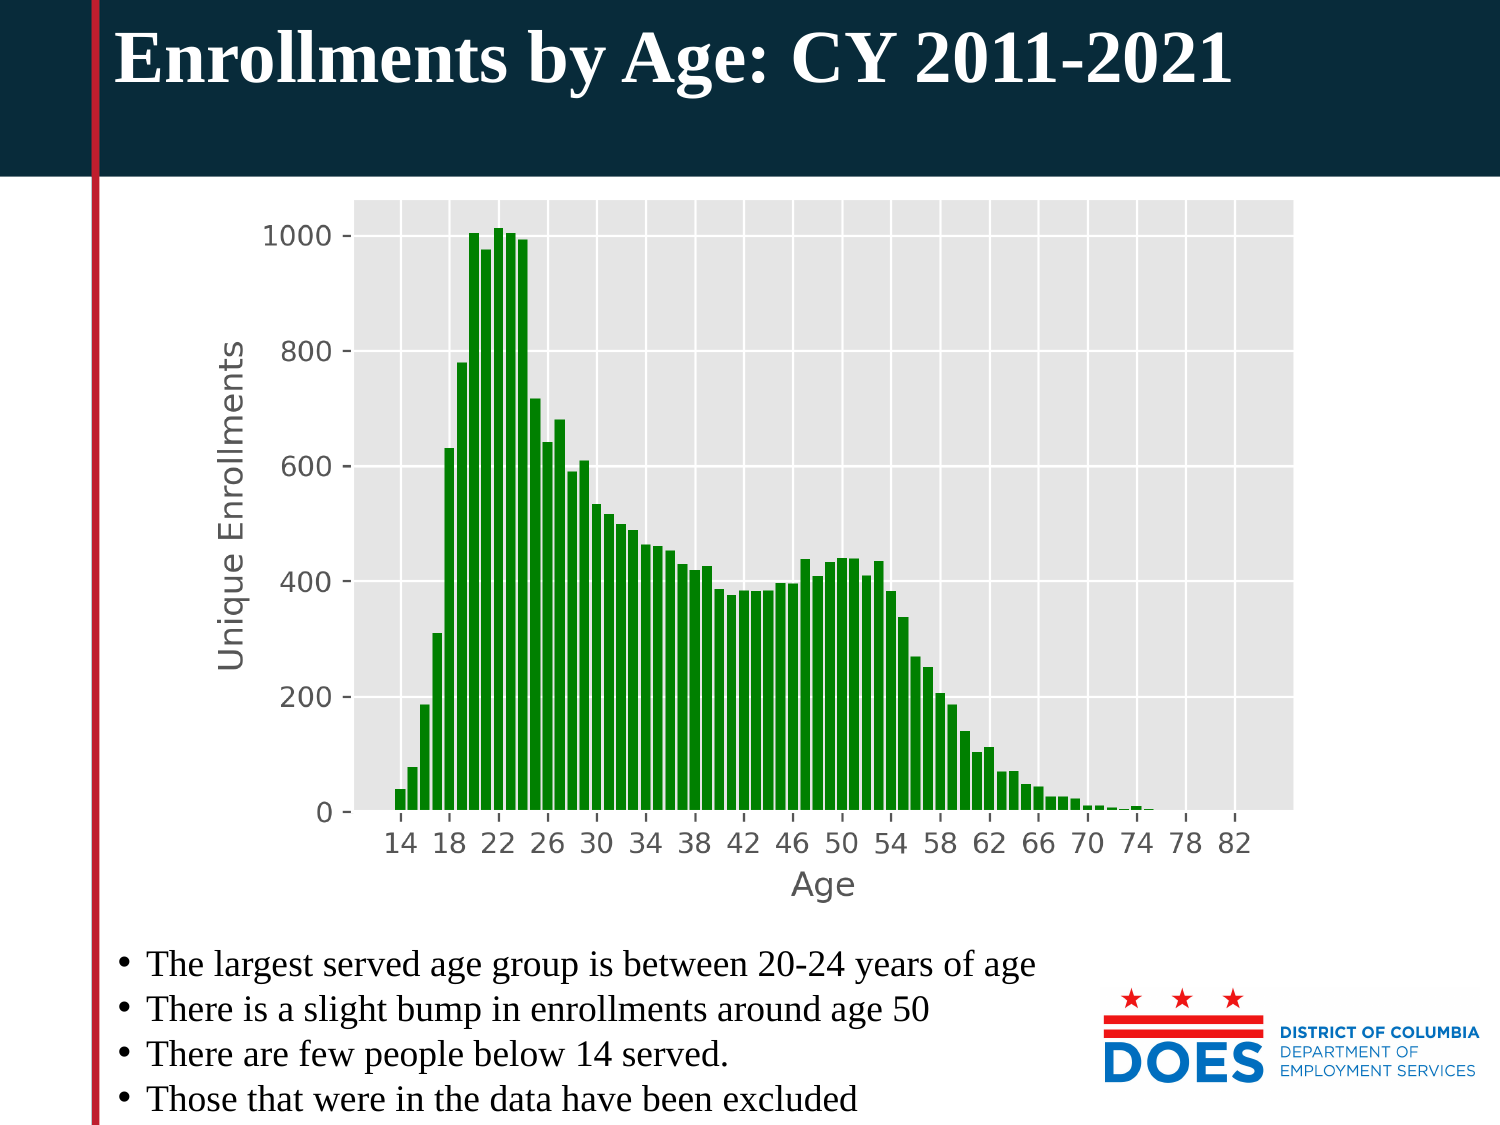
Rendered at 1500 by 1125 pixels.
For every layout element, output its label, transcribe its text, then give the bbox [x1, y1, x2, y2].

list Enrollments by Age: CY 2011-2021 [99, 0, 1438, 175]
picture [0, 0, 1500, 1125]
list The largest served age group is between 20-24 years of age There is a slight bump in enrollments around age 50 There are few people below 14 served. Those that were in the data have been excluded [103, 932, 1438, 1124]
